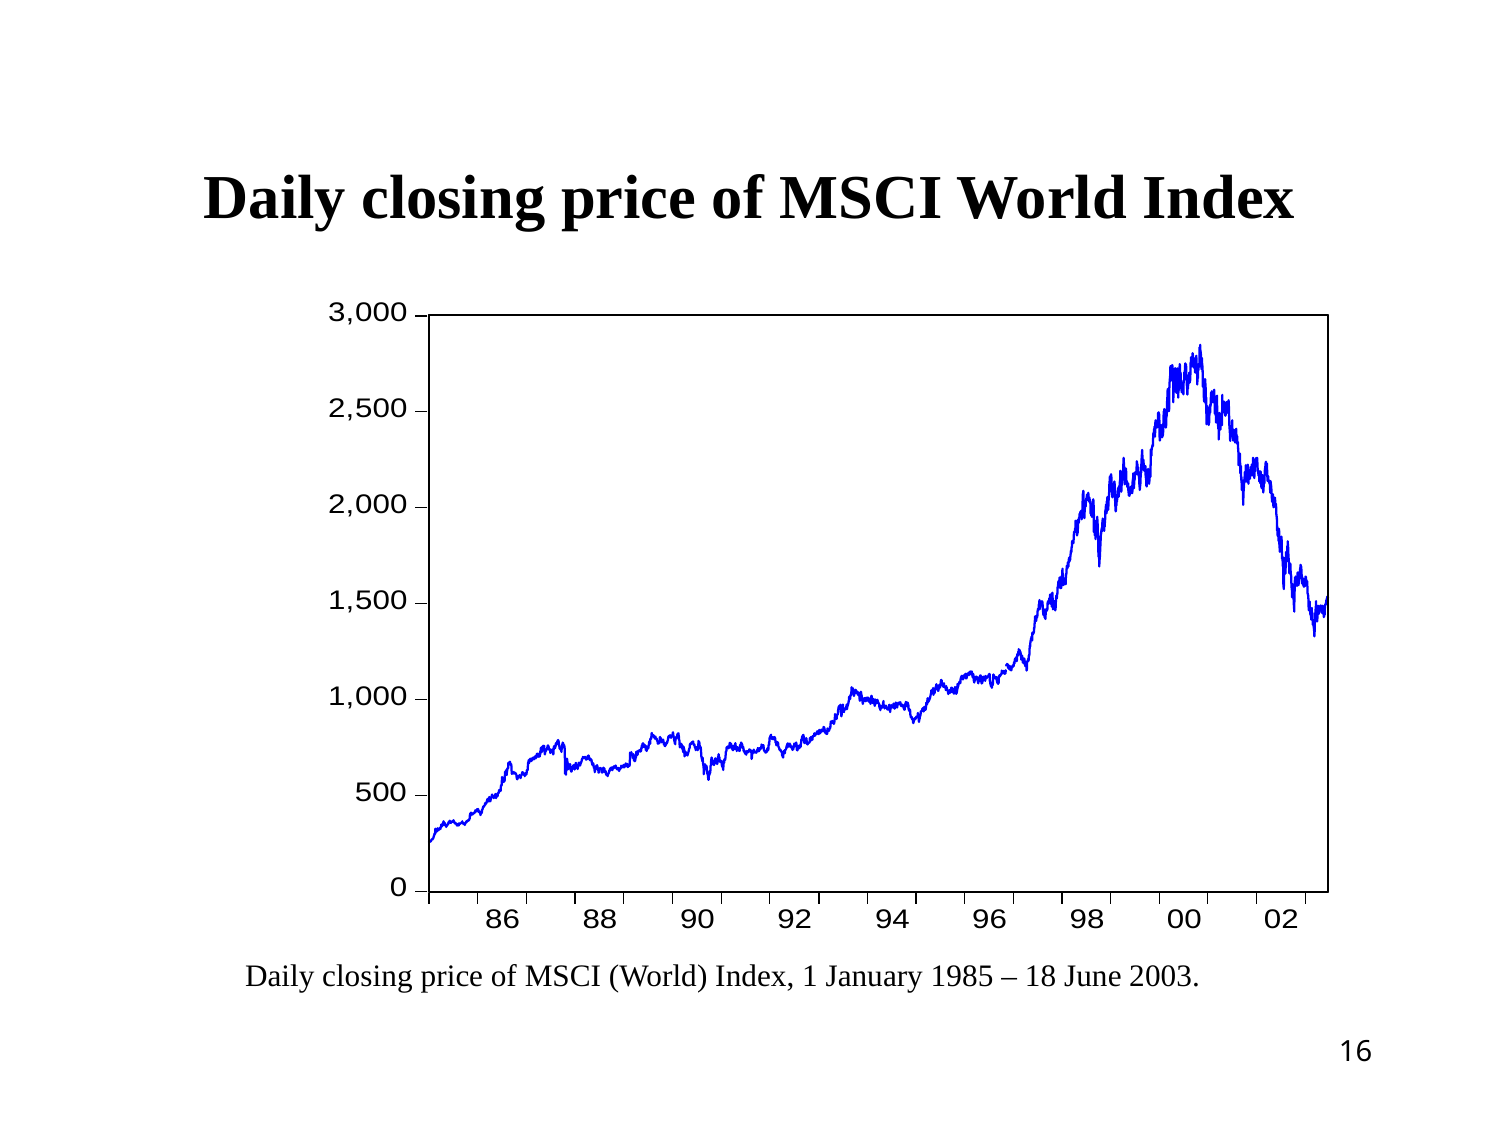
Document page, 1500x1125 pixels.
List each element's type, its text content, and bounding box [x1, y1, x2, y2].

picture [265, 255, 1406, 986]
list Daily closing price of MSCI (World) Index, 1 January 1985 – 18 June 2003. [230, 947, 1427, 1112]
slide_number 16 [1074, 1024, 1388, 1101]
title Daily closing price of MSCI World Index [112, 99, 1388, 288]
